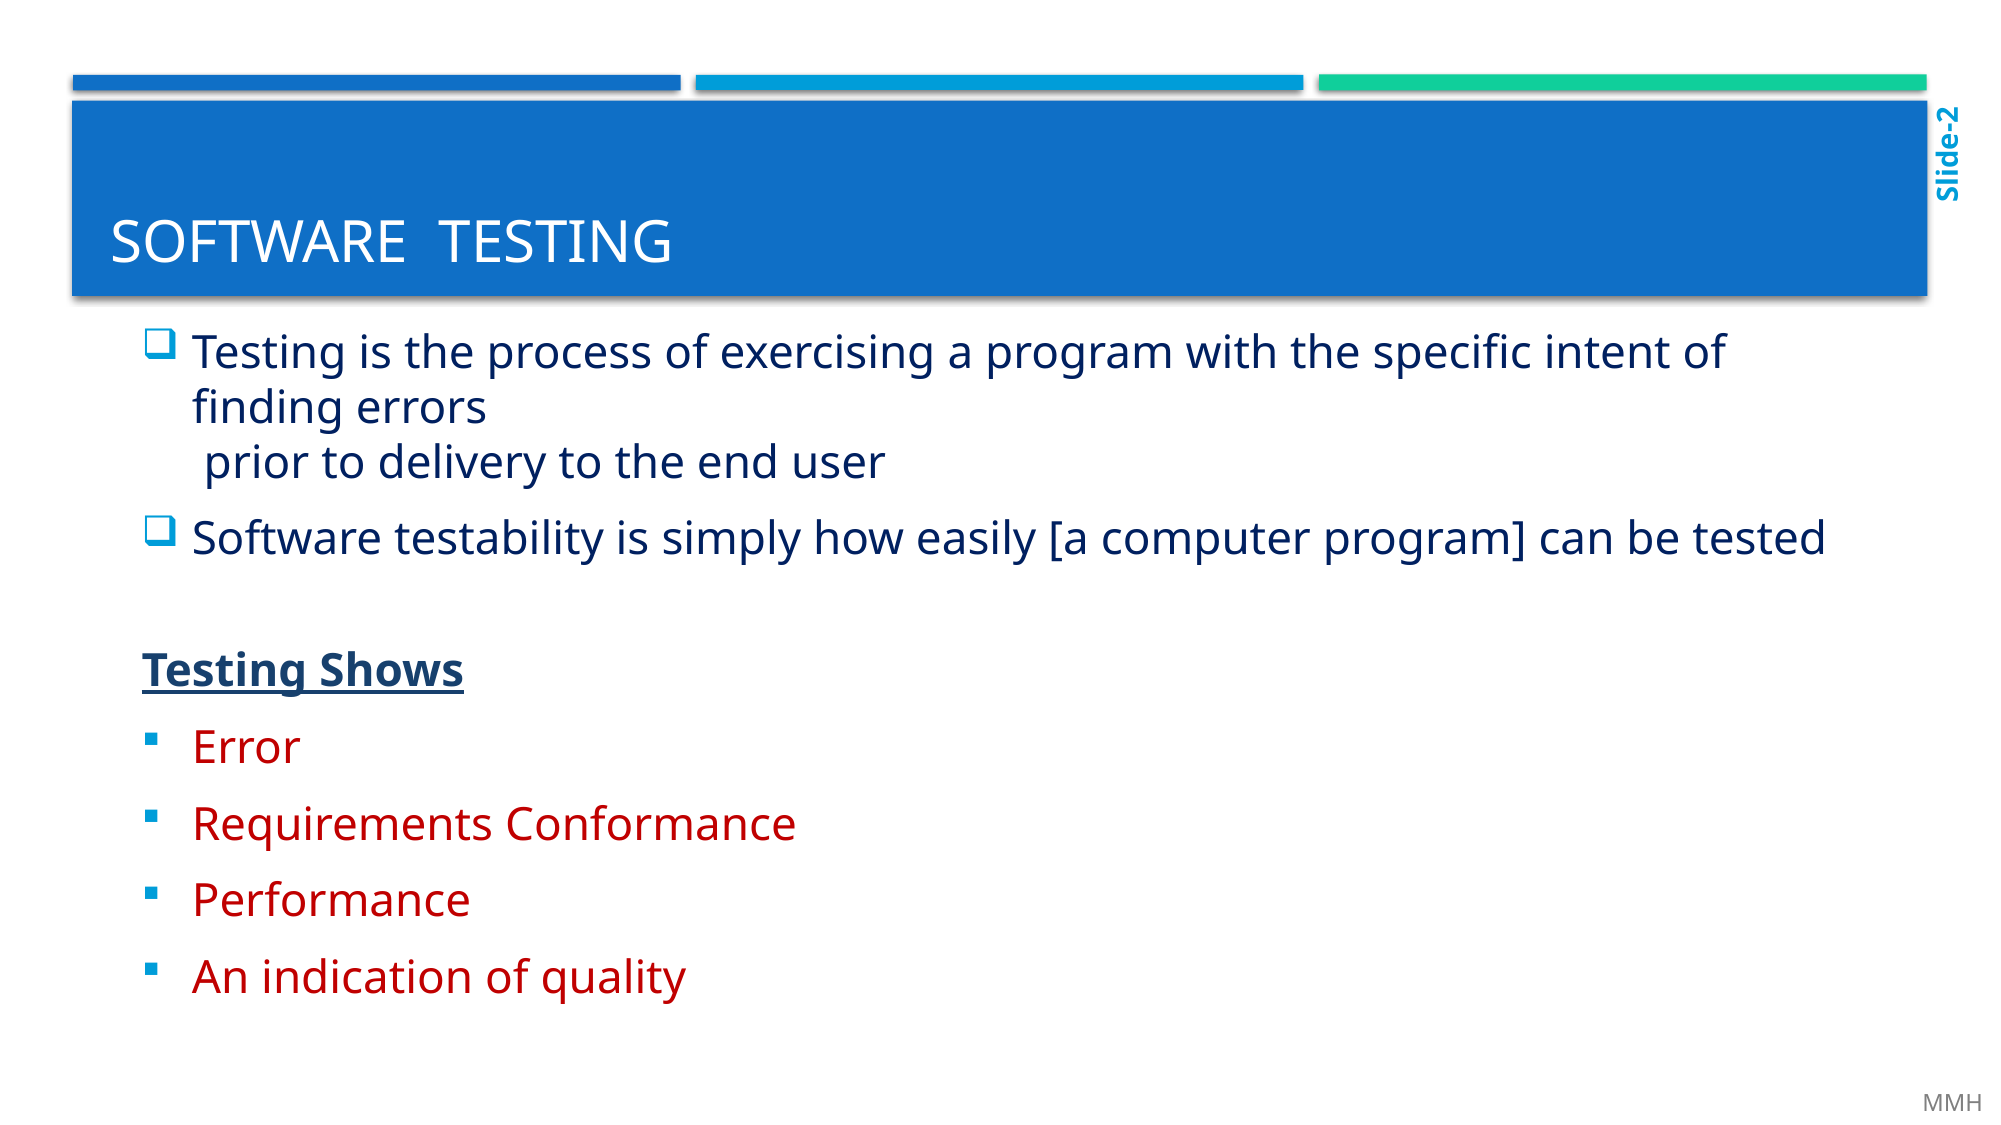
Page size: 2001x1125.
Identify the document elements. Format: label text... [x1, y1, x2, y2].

list Testing is the process of exercising a program with the specific intent of finding errors prior to delivery to the end user Software testability is simply how easily [a computer program] can be tested Testing Shows Error Requirements Conformance Performance An indication of quality [126, 340, 1903, 985]
text_box MMH [1894, 1079, 2000, 1125]
text_box Slide-2 [1930, 99, 1968, 236]
title Software testing [95, 115, 1905, 282]
